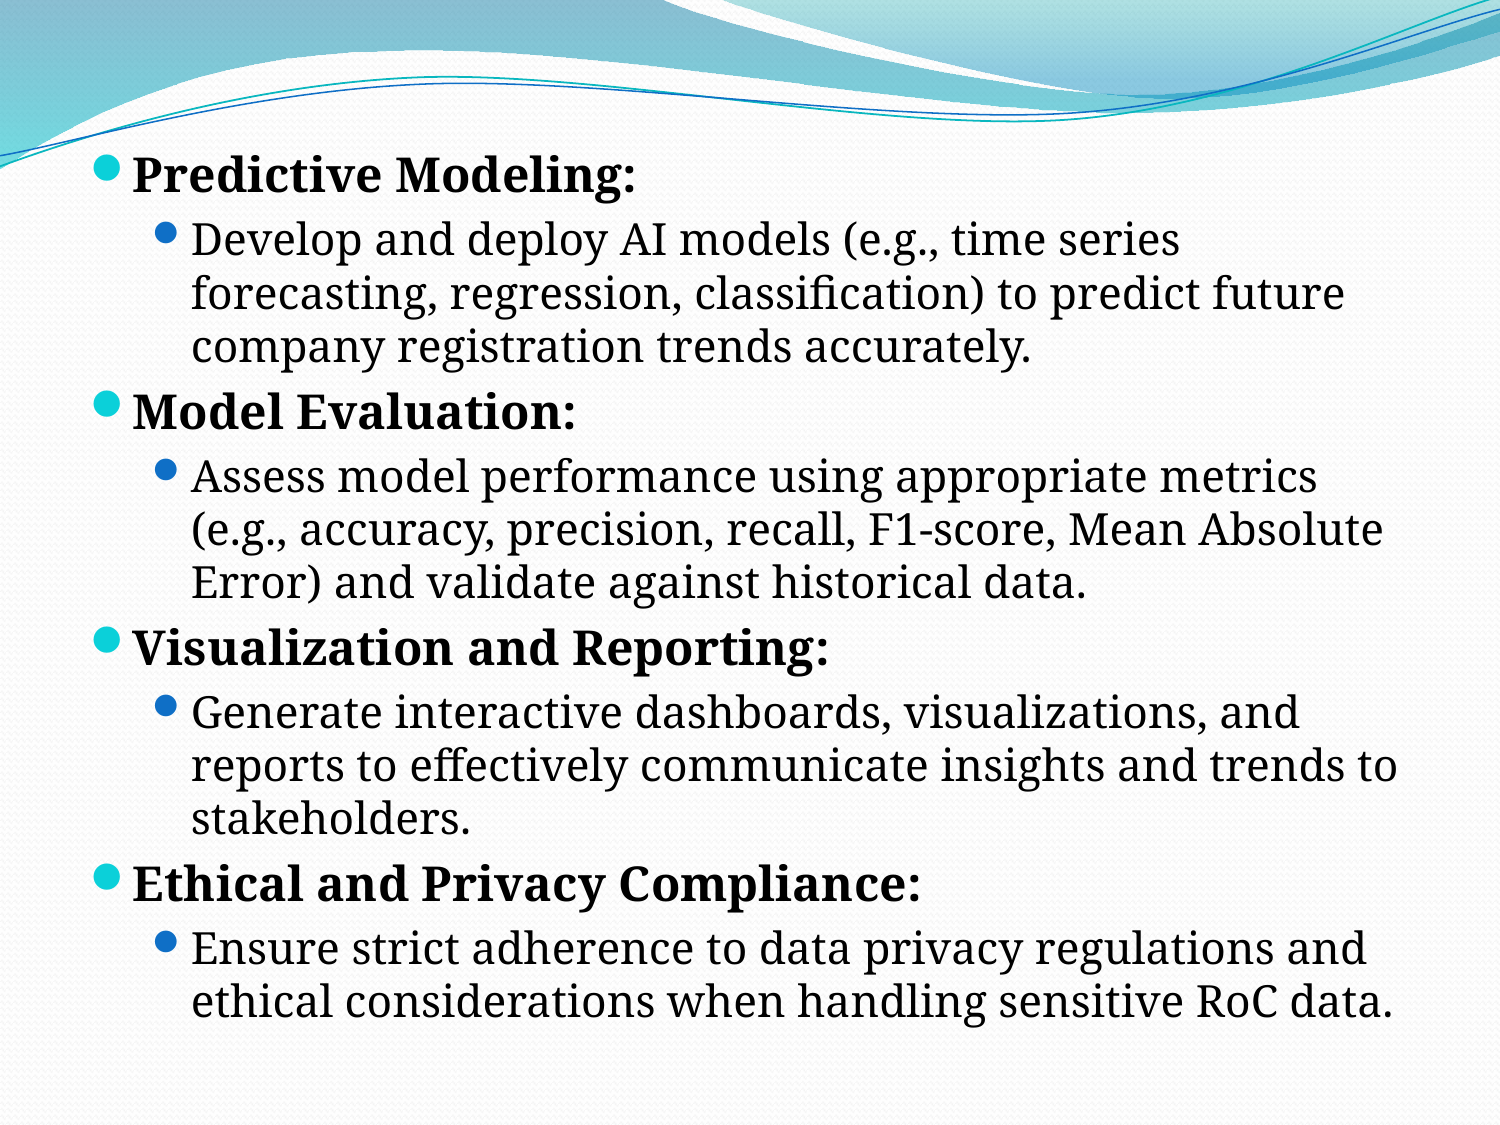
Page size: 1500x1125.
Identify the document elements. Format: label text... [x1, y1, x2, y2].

list Predictive Modeling: Develop and deploy AI models (e.g., time series forecasting, regression, classification) to predict future company registration trends accurately. Model Evaluation: Assess model performance using appropriate metrics (e.g., accuracy, precision, recall, F1-score, Mean Absolute Error) and validate against historical data. Visualization and Reporting: Generate interactive dashboards, visualizations, and reports to effectively communicate insights and trends to stakeholders. Ethical and Privacy Compliance: Ensure strict adherence to data privacy regulations and ethical considerations when handling sensitive RoC data. [75, 137, 1425, 1038]
